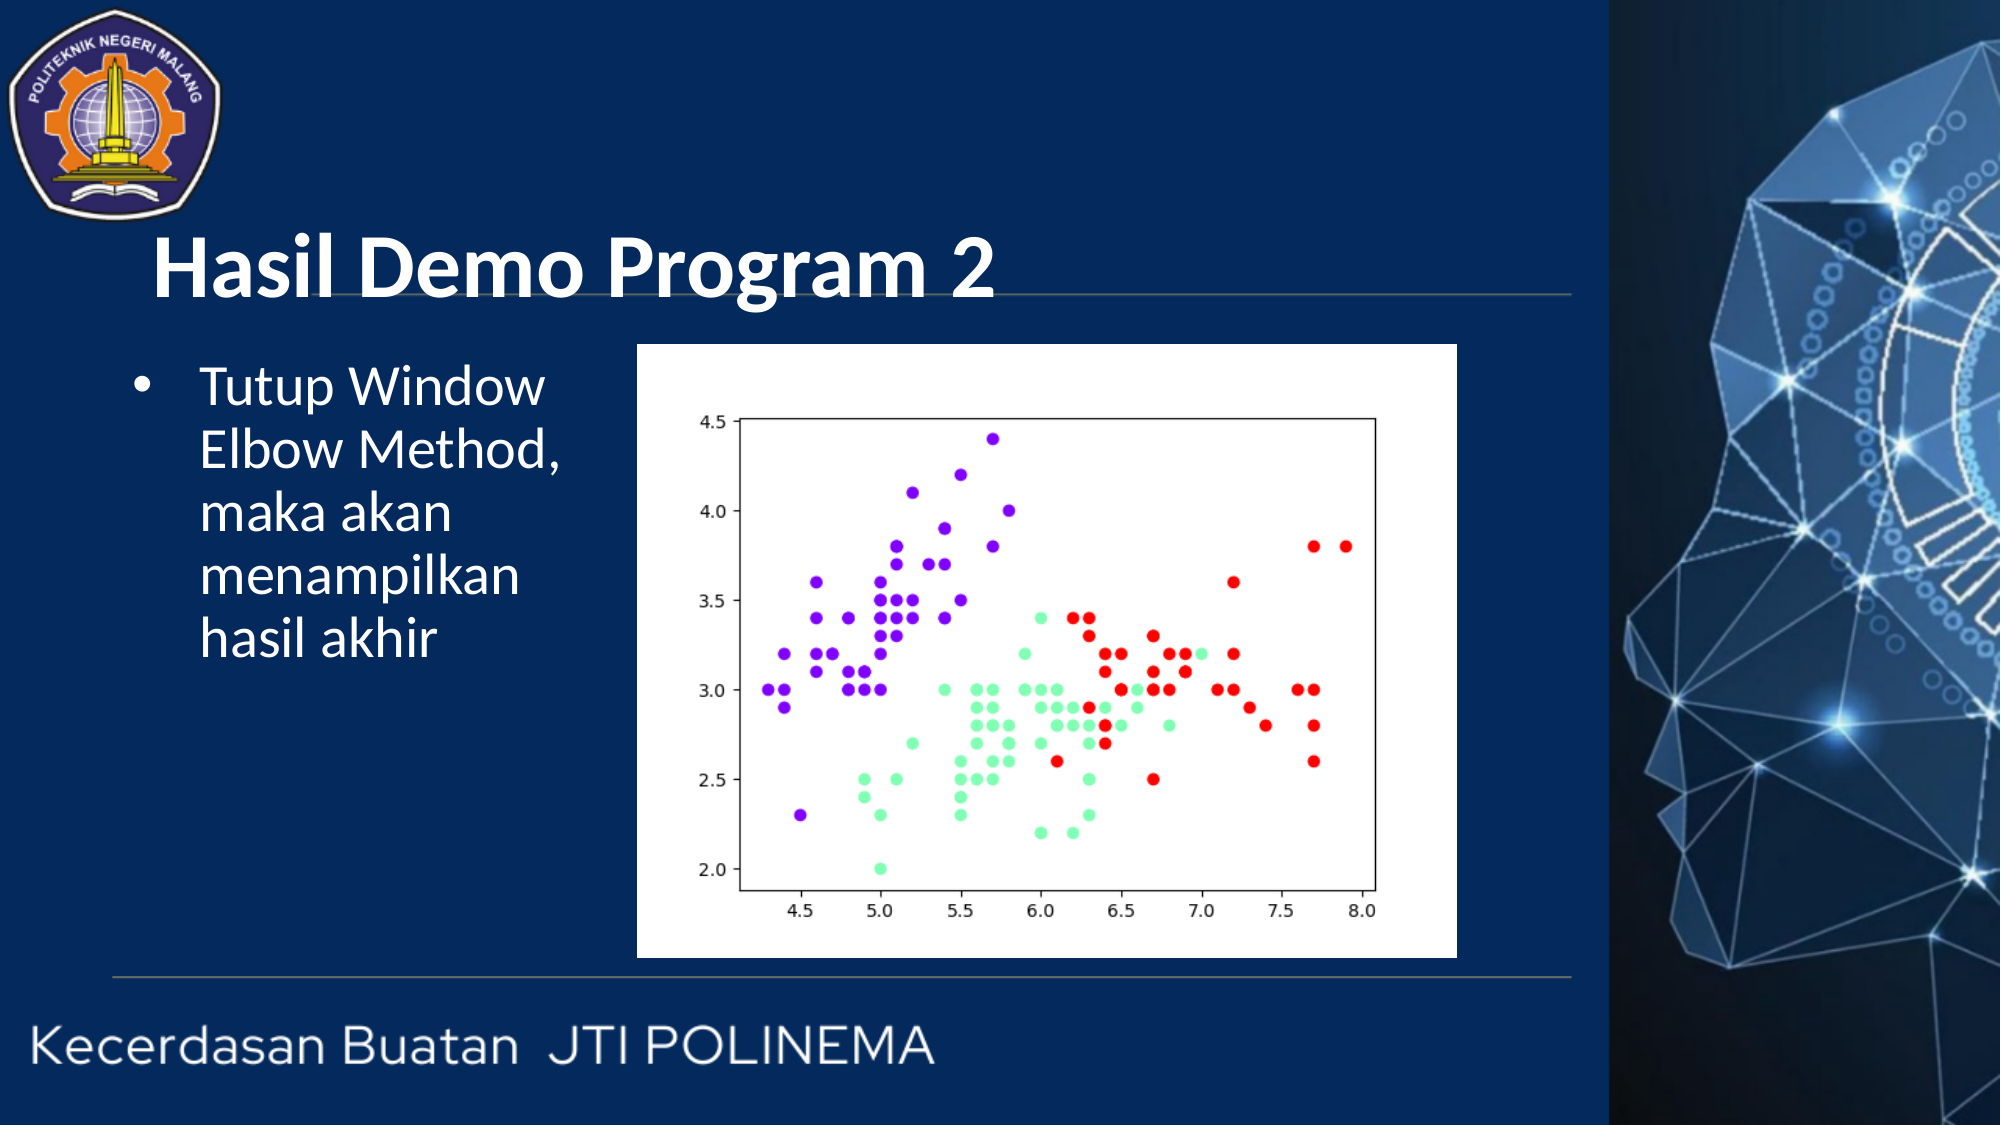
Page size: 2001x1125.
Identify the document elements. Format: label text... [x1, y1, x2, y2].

title Hasil Demo Program 2 [137, 209, 1612, 326]
list Tutup Window Elbow Method, maka akan menampilkan hasil akhir [109, 347, 600, 959]
picture [0, 0, 2000, 1125]
